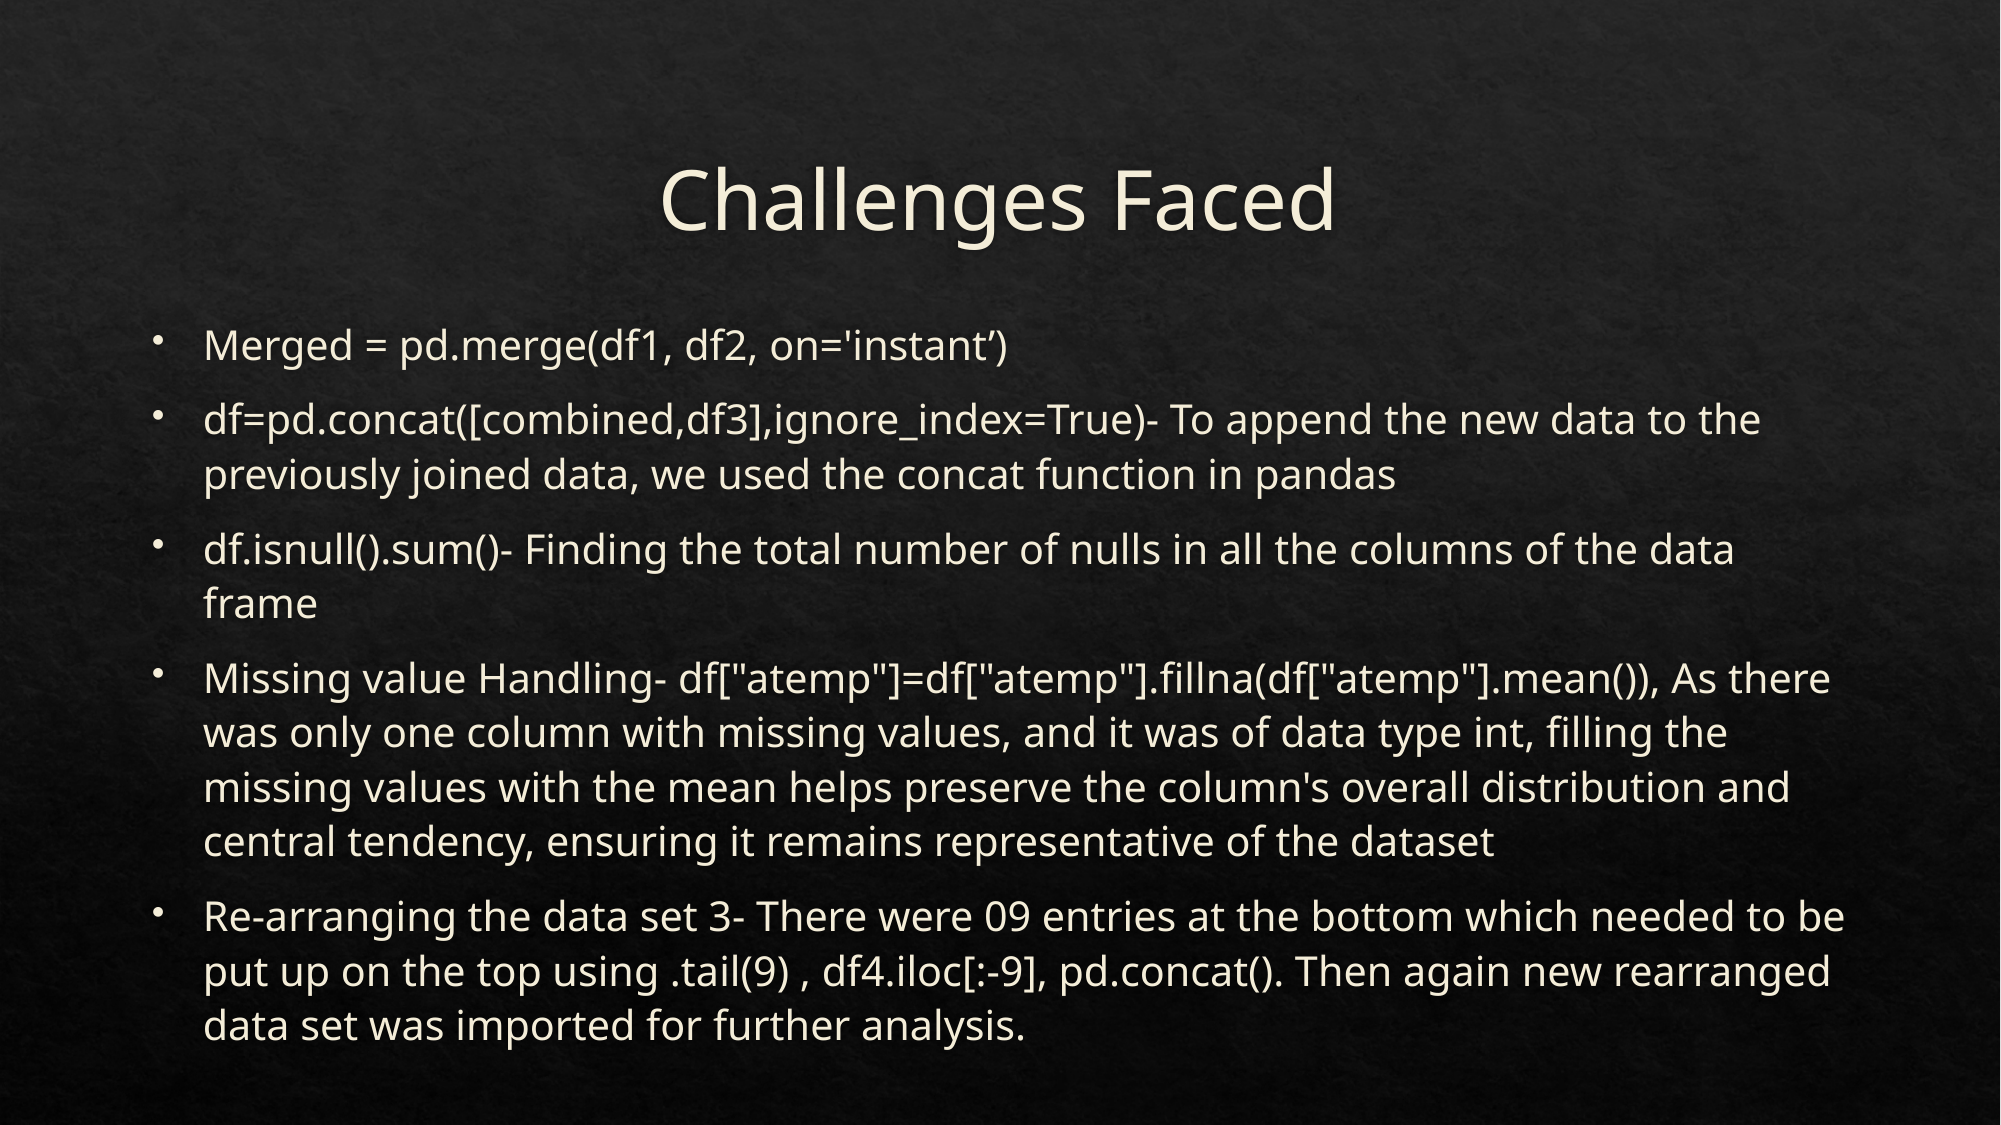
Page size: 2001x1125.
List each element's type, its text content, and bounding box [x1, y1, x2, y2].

list Merged = pd.merge(df1, df2, on='instant’) df=pd.concat([combined,df3],ignore_index=True)- To append the new data to the previously joined data, we used the concat function in pandas df.isnull().sum()- Finding the total number of nulls in all the columns of the data frame Missing value Handling- df["atemp"]=df["atemp"].fillna(df["atemp"].mean()), As there was only one column with missing values, and it was of data type int, filling the missing values with the mean helps preserve the column's overall distribution and central tendency, ensuring it remains representative of the dataset Re-arranging the data set 3- There were 09 entries at the bottom which needed to be put up on the top using .tail(9) , df4.iloc[:-9], pd.concat(). Then again new rearranged data set was imported for further analysis. [132, 306, 1878, 1057]
title Challenges Faced [149, 99, 1849, 301]
